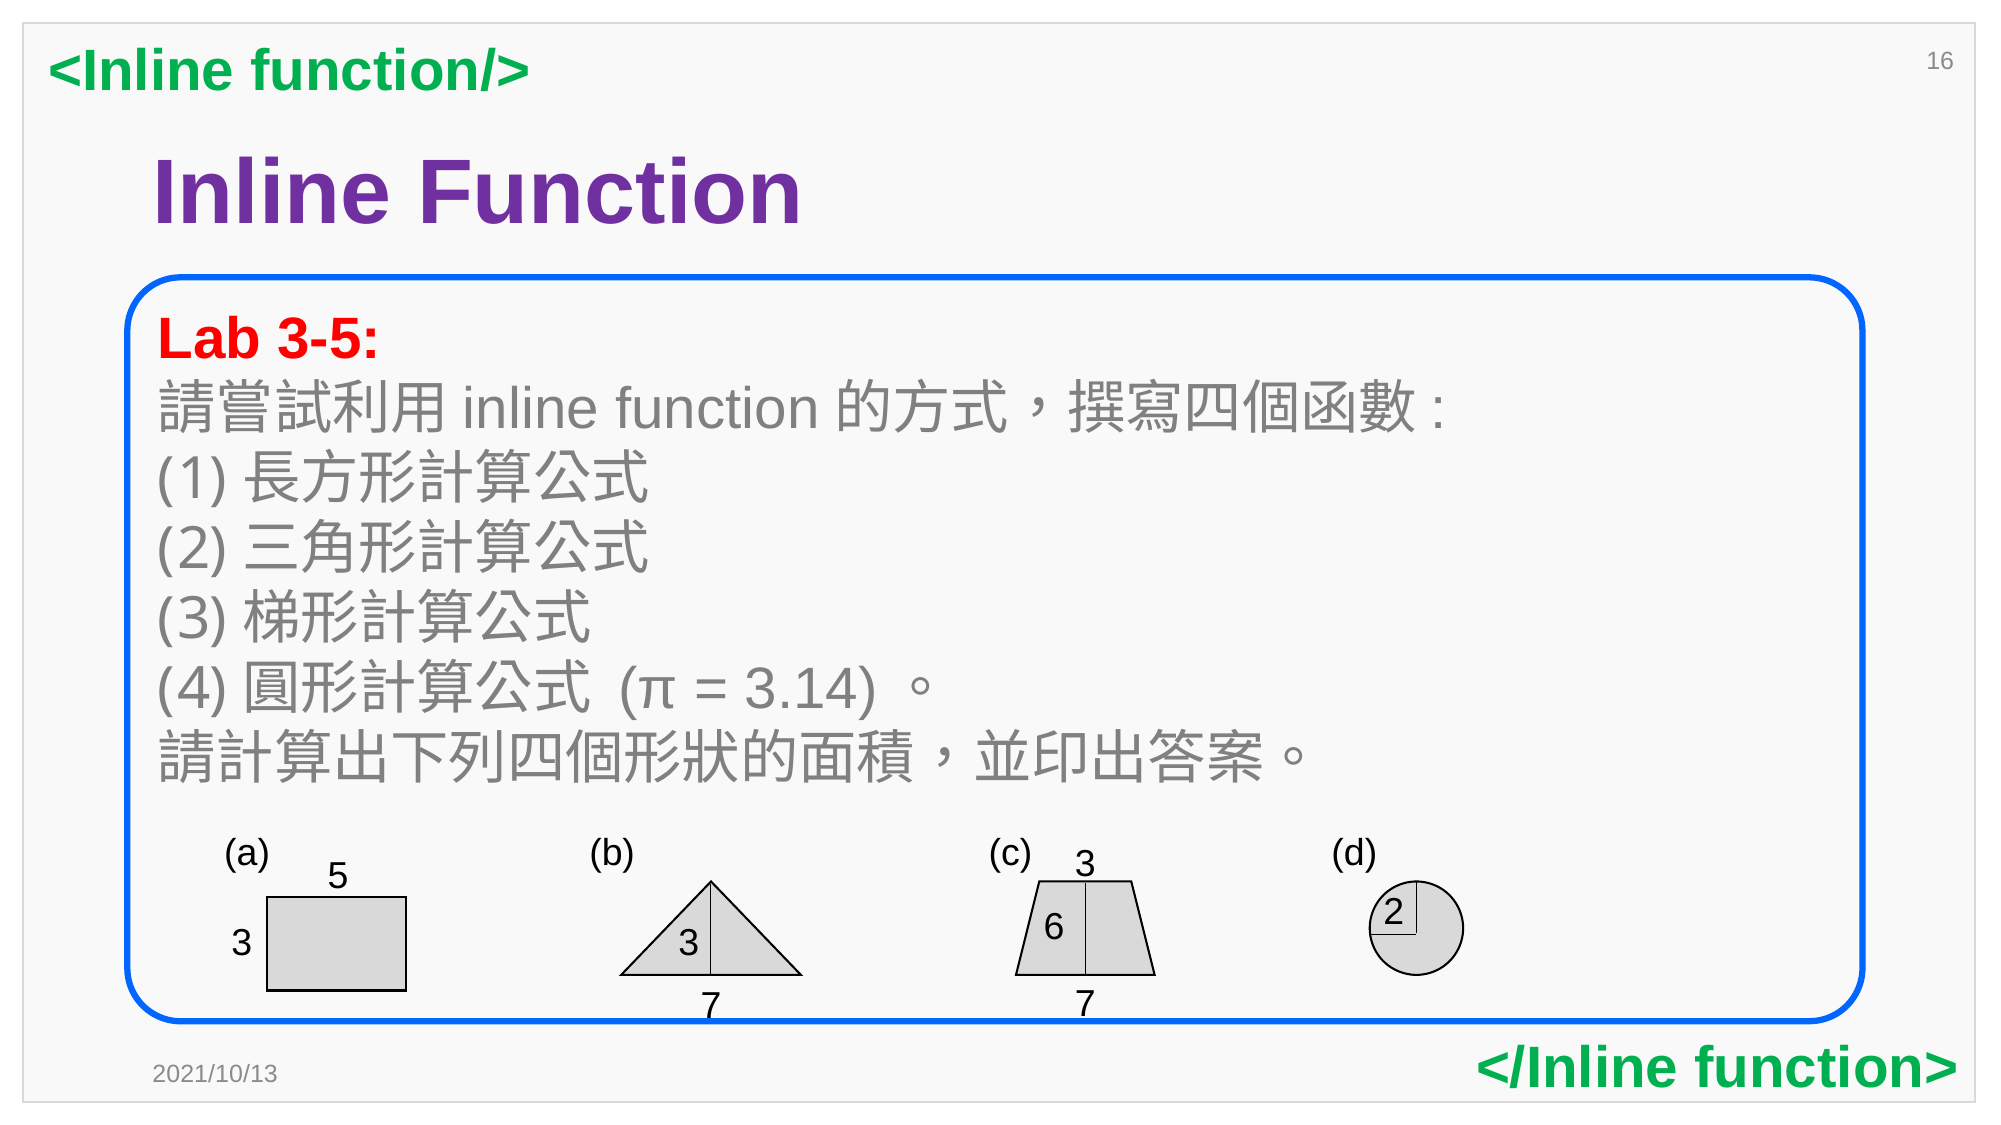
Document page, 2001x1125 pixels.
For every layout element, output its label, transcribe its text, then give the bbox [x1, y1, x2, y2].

text_box 3 [216, 910, 268, 971]
text_box 5 [312, 843, 364, 904]
text_box (c) [973, 820, 1048, 881]
text_box [1370, 880, 1465, 976]
text_box [618, 929, 710, 976]
text_box (a) [209, 820, 285, 881]
text_box 3 [711, 910, 715, 971]
text_box 6 [1029, 894, 1080, 955]
slide_number 16 [1906, 29, 1970, 90]
text_box 2 [1368, 879, 1419, 940]
text_box 7 [685, 973, 737, 1033]
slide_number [137, 1042, 302, 1103]
text_box 3 [1060, 831, 1111, 892]
text_box [1086, 880, 1156, 976]
text_box 3 [663, 910, 710, 971]
text_box [682, 879, 804, 976]
text_box (b) [574, 820, 651, 881]
text_box <Inline function/> [33, 24, 546, 110]
text_box [266, 896, 407, 992]
text_box </Inline function> [1461, 1021, 1974, 1106]
title Inline Function [137, 110, 1749, 278]
text_box 7 [1060, 971, 1111, 1032]
text_box (d) [1316, 820, 1393, 881]
text_box Lab 3-5: 請嘗試利用inline function的方式，撰寫四個函數: 長方形計算公式 三角形計算公式 梯形計算公式 圓形計算公式 (π = 3.14)。 請計算出下列四個形狀的面積，並印出答案。 [126, 276, 1864, 1023]
text_box [1014, 880, 1085, 976]
